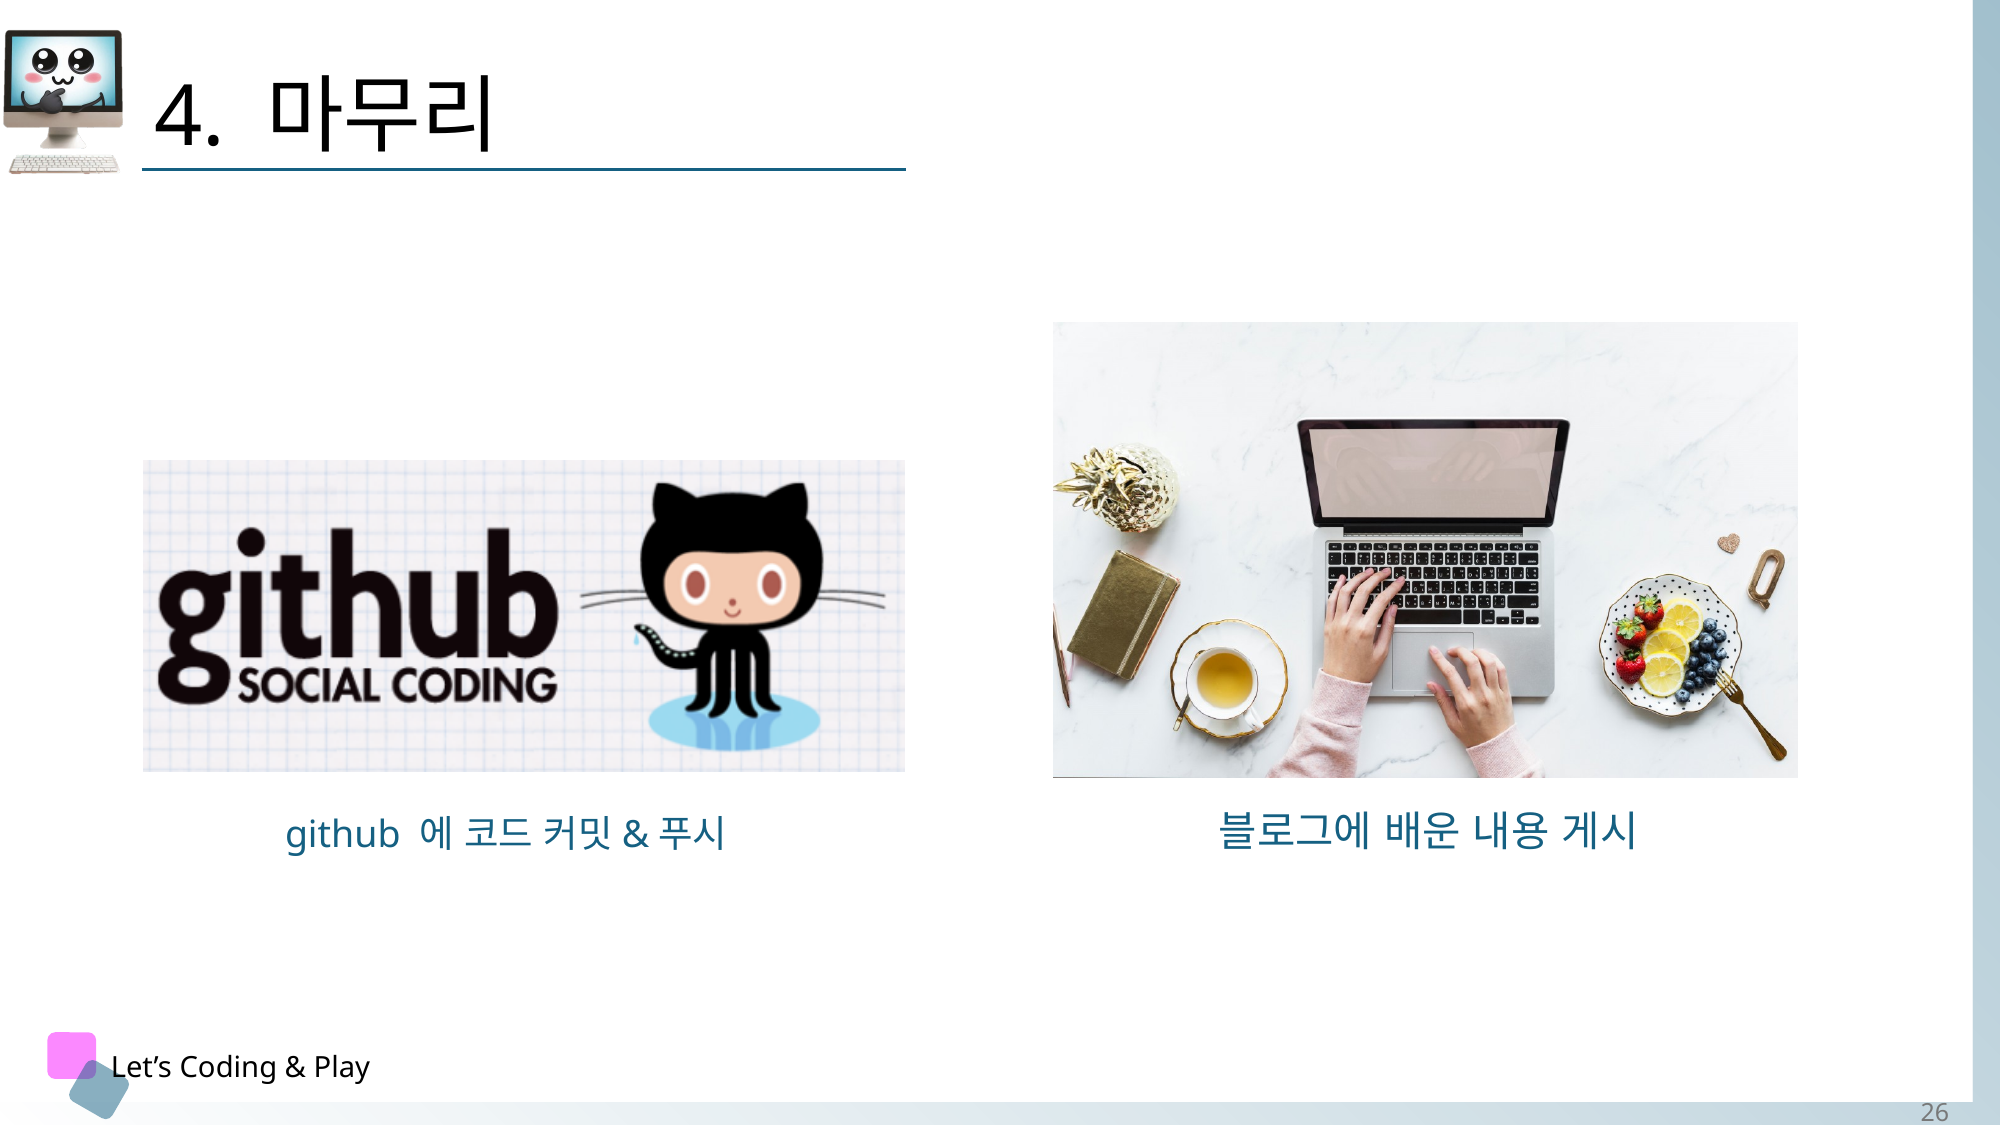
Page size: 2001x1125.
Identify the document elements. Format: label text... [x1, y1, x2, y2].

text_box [143, 459, 906, 864]
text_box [1053, 322, 1798, 864]
text_box 4. 마무리 [139, 64, 1725, 172]
slide_number 26 [1514, 1102, 1965, 1125]
picture [0, 24, 124, 179]
